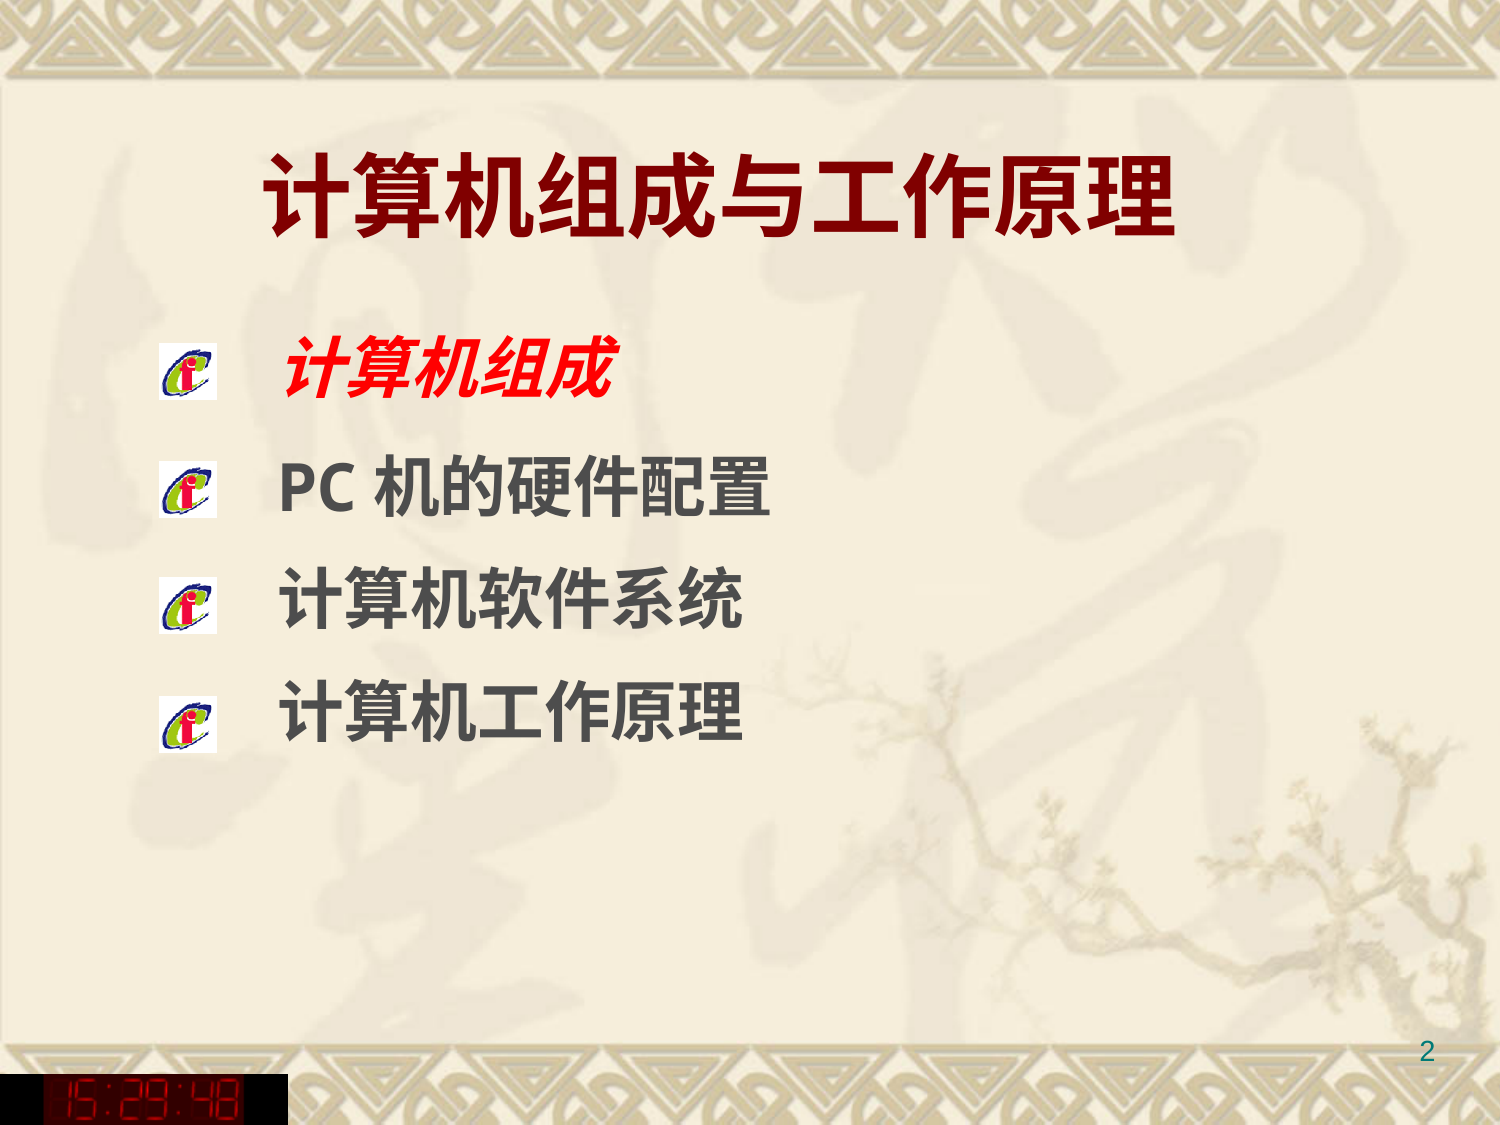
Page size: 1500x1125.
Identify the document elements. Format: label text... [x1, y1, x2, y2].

slide_number 2 [1074, 1024, 1451, 1103]
text_box 计算机软件系统 [262, 549, 950, 645]
text_box 计算机工作原理 [262, 662, 762, 758]
text_box 计算机组成 [262, 318, 750, 414]
text_box 计算机组成与工作原理 [37, 99, 1400, 288]
picture [0, 0, 1500, 1125]
text_box PC机的硬件配置 [262, 437, 813, 533]
